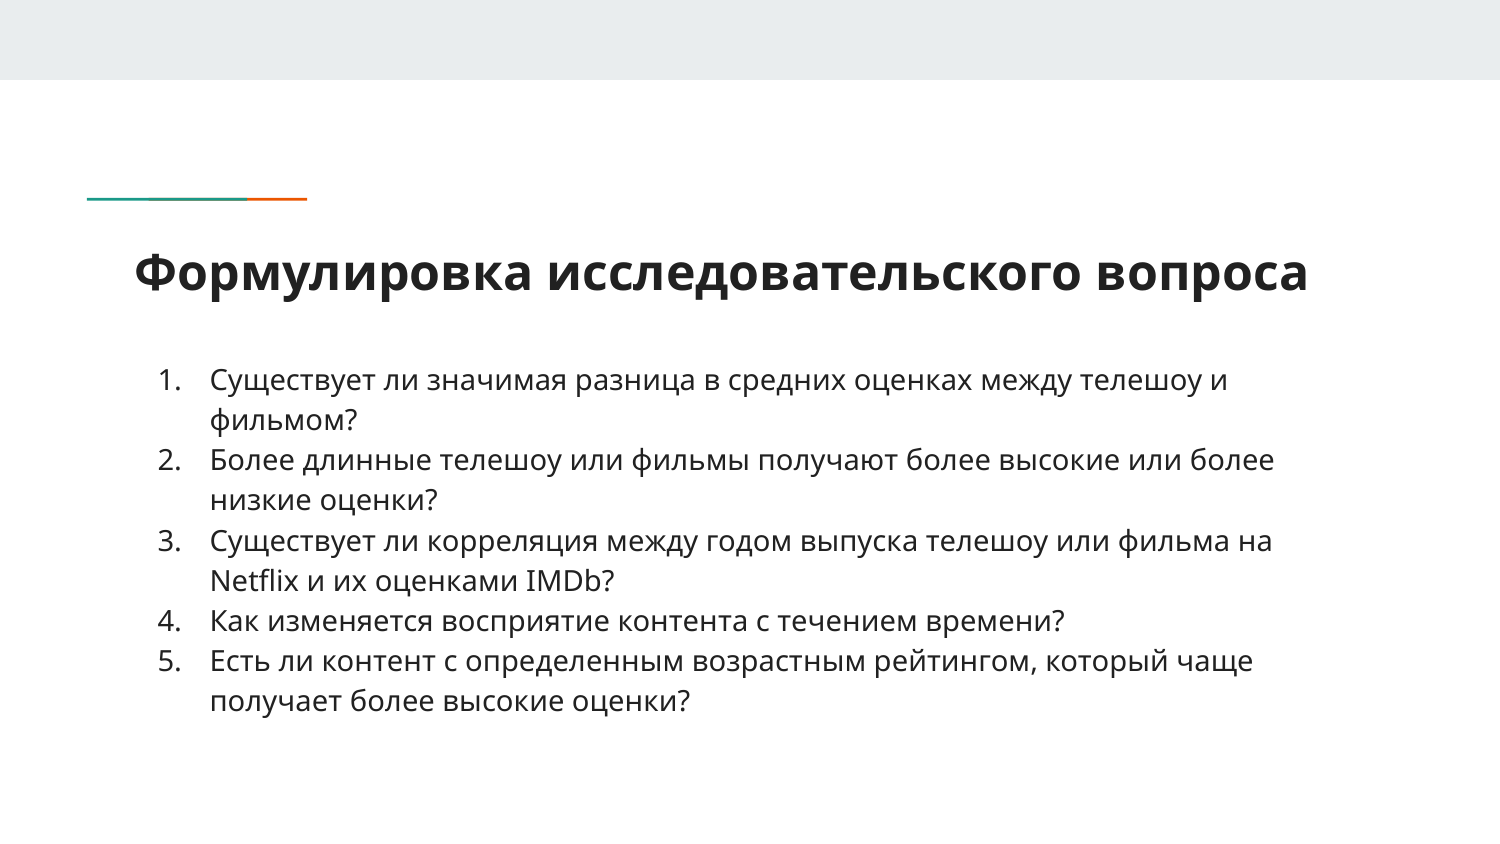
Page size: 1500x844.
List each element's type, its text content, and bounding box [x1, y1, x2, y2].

list Существует ли значимая разница в средних оценках между телешоу и фильмом? Более длинные телешоу или фильмы получают более высокие или более низкие оценки? Существует ли корреляция между годом выпуска телешоу или фильма на Netflix и их оценками IMDb? Как изменяется восприятие контента с течением времени? Есть ли контент с определенным возрастным рейтингом, который чаще получает более высокие оценки? [119, 341, 1381, 712]
title Формулировка исследовательского вопроса [119, 216, 1381, 305]
